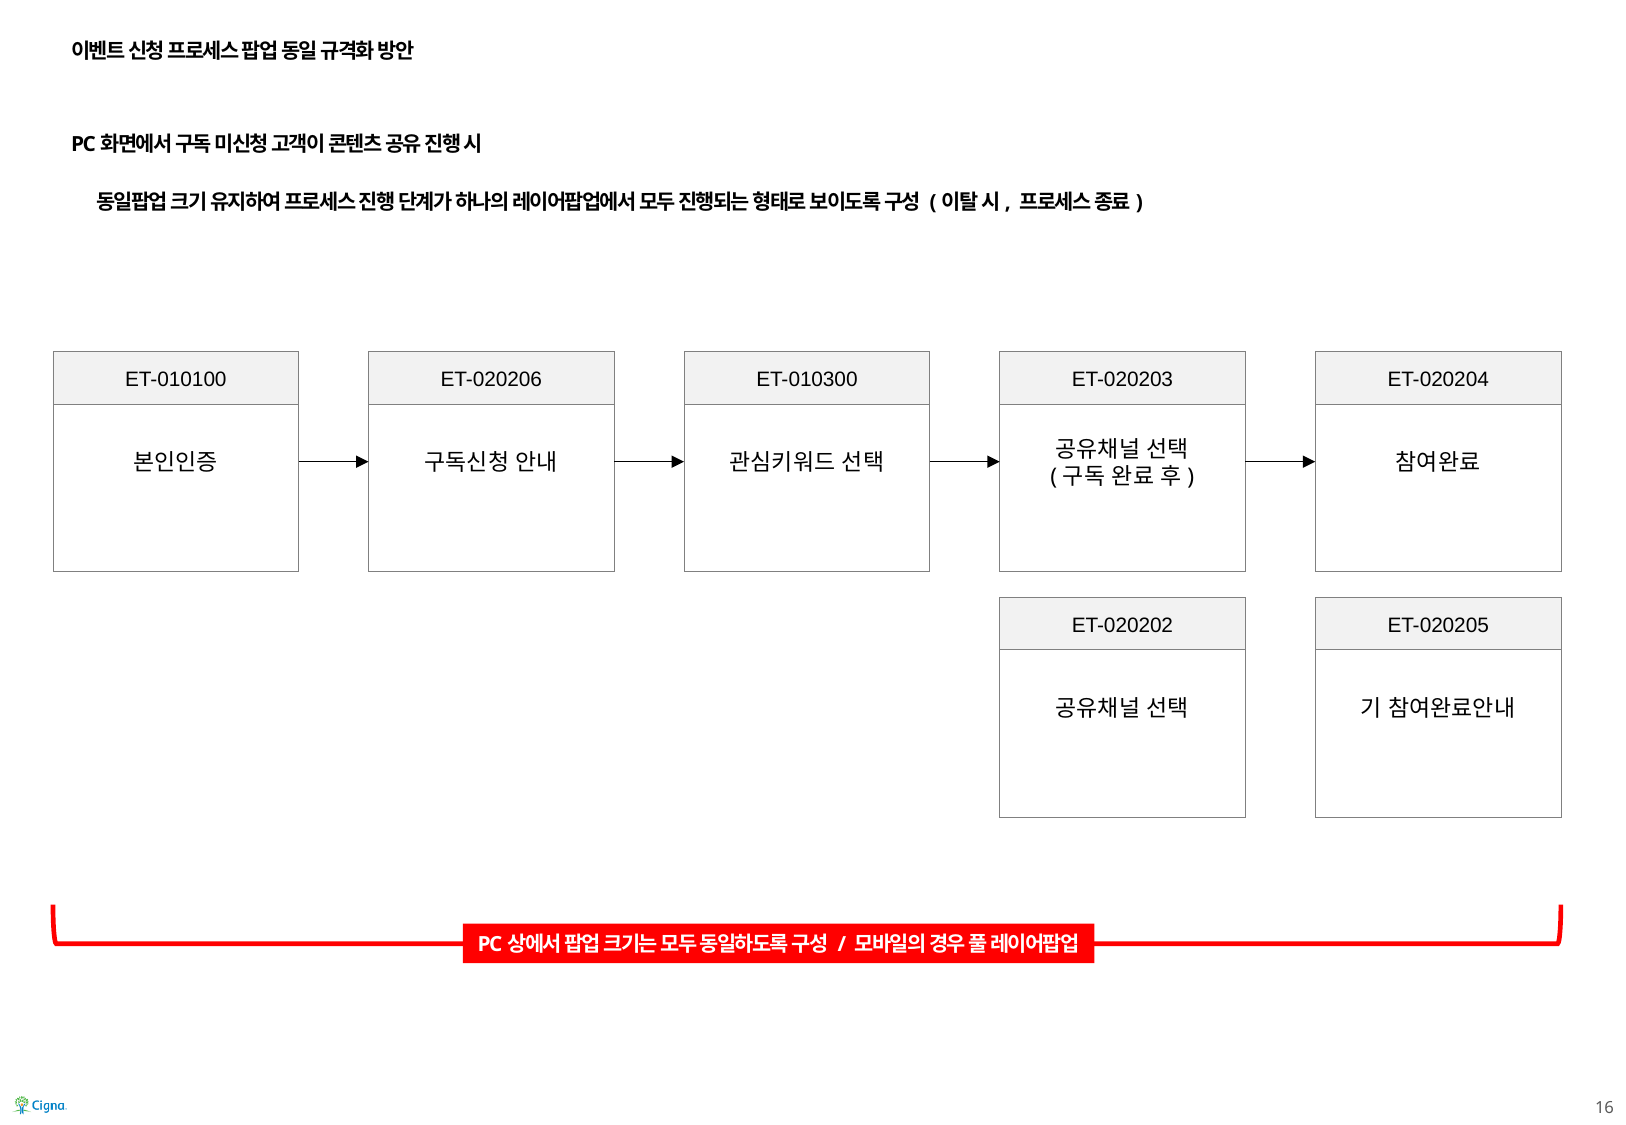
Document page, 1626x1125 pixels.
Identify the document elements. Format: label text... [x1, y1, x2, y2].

text_box PC상에서 팝업 크기는 모두 동일하도록 구성 / 모바일의 경우 풀 레이어팝업 [462, 923, 1095, 964]
text_box ET-020205 [1314, 597, 1562, 651]
text_box 공유채널 선택 (구독 완료 후) [999, 405, 1246, 573]
text_box 기 참여완료안내 [1314, 651, 1562, 818]
text_box PC화면에서 구독 미신청 고객이 콘텐츠 공유 진행 시 [56, 123, 498, 163]
text_box 본인인증 [52, 405, 300, 573]
text_box 이벤트 신청 프로세스 팝업 동일 규격화 방안 [56, 30, 429, 71]
picture [10, 1094, 69, 1116]
text_box 관심키워드 선택 [683, 405, 931, 573]
text_box ET-010300 [683, 351, 931, 405]
text_box 동일팝업 크기 유지하여 프로세스 진행 단계가 하나의 레이어팝업에서 모두 진행되는 형태로 보이도록 구성 (이탈 시, 프로세스 종료) [81, 180, 1158, 221]
text_box 구독신청 안내 [368, 405, 615, 573]
text_box ET-020206 [368, 351, 615, 405]
text_box ET-020203 [999, 351, 1246, 405]
text_box ET-010100 [52, 351, 300, 405]
text_box ET-020204 [1314, 351, 1562, 405]
text_box ET-020202 [999, 597, 1246, 651]
text_box 참여완료 [1314, 405, 1562, 573]
text_box 공유채널 선택 [999, 651, 1246, 818]
text_box [52, 904, 1562, 945]
